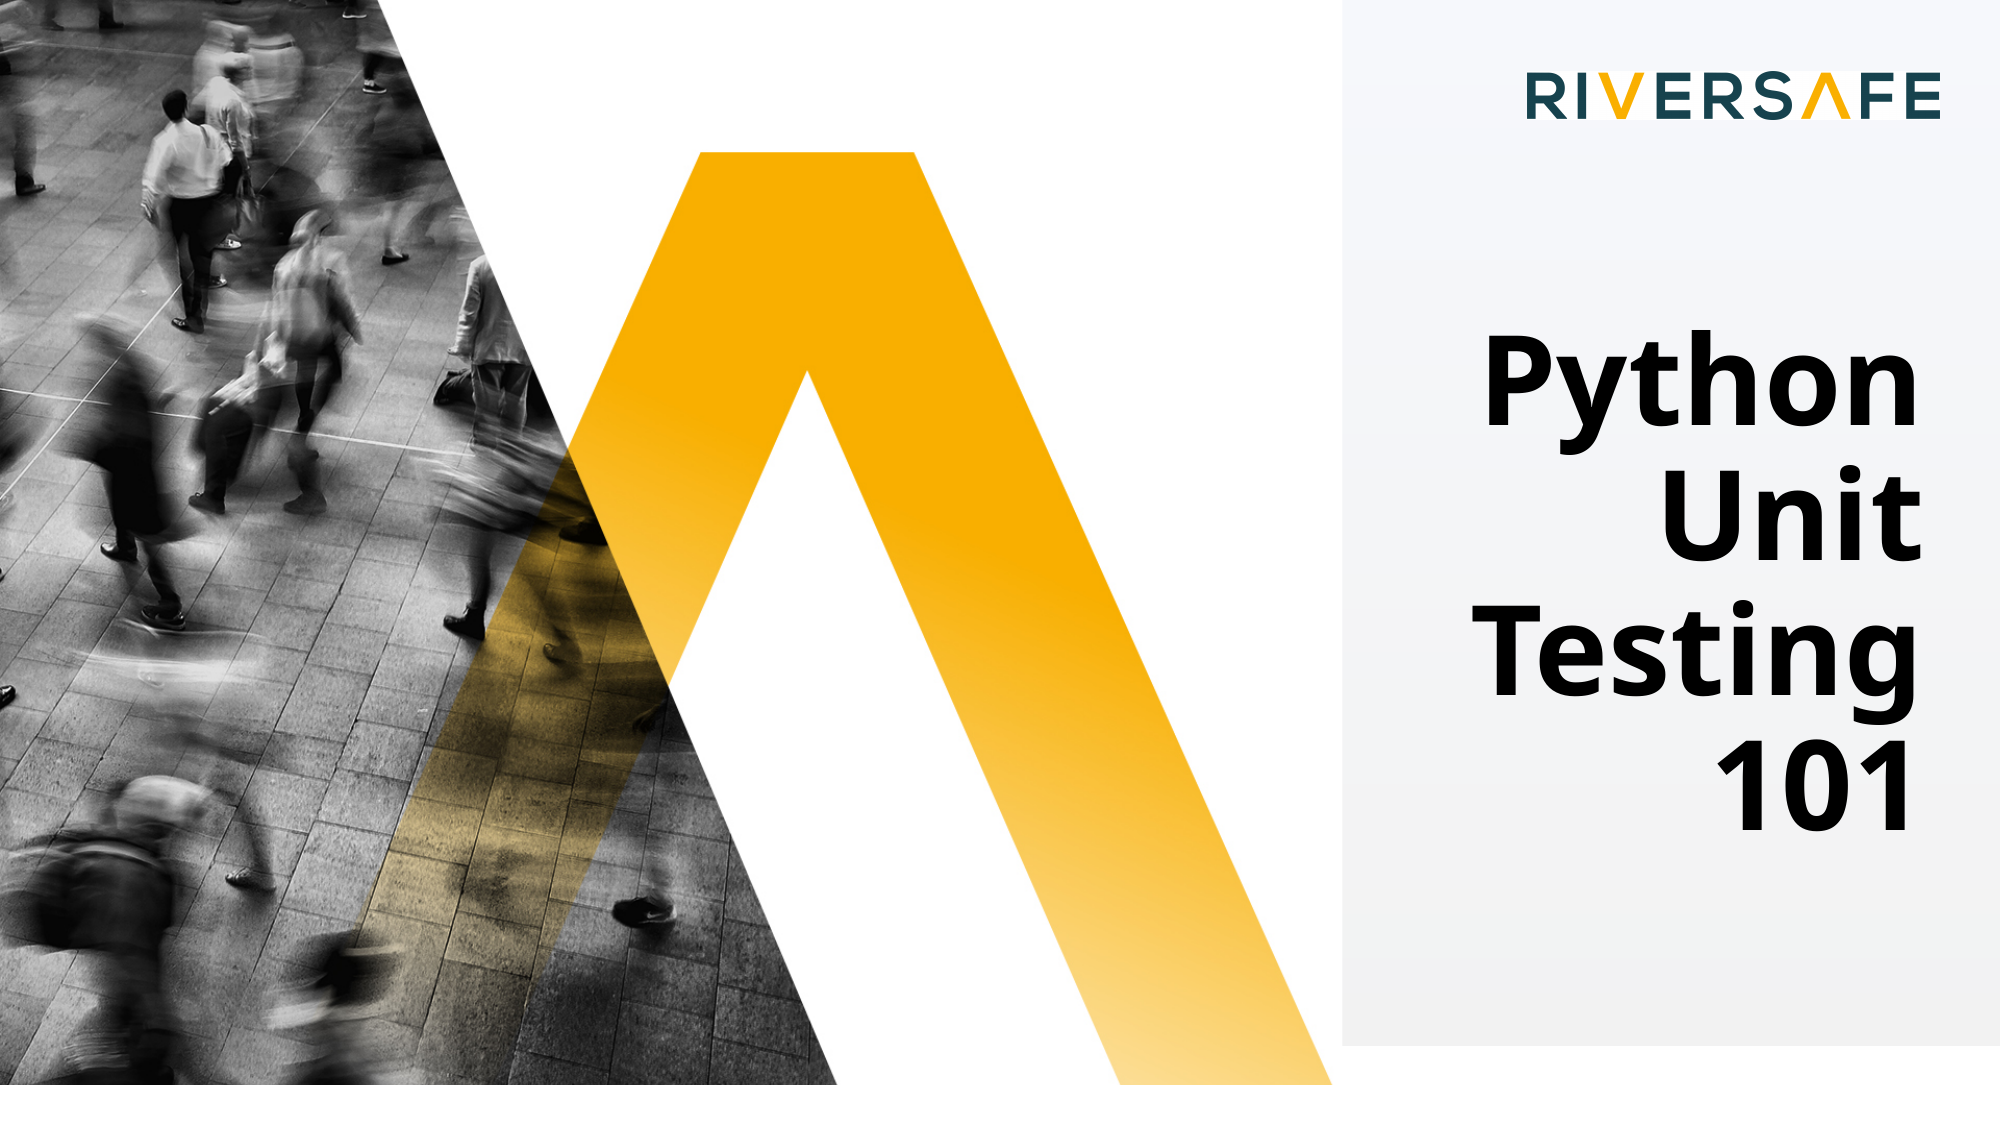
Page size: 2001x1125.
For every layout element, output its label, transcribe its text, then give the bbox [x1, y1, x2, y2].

picture [0, 0, 1343, 1085]
list Python Unit Testing 101 [1244, 310, 1940, 441]
picture [1527, 71, 1940, 120]
